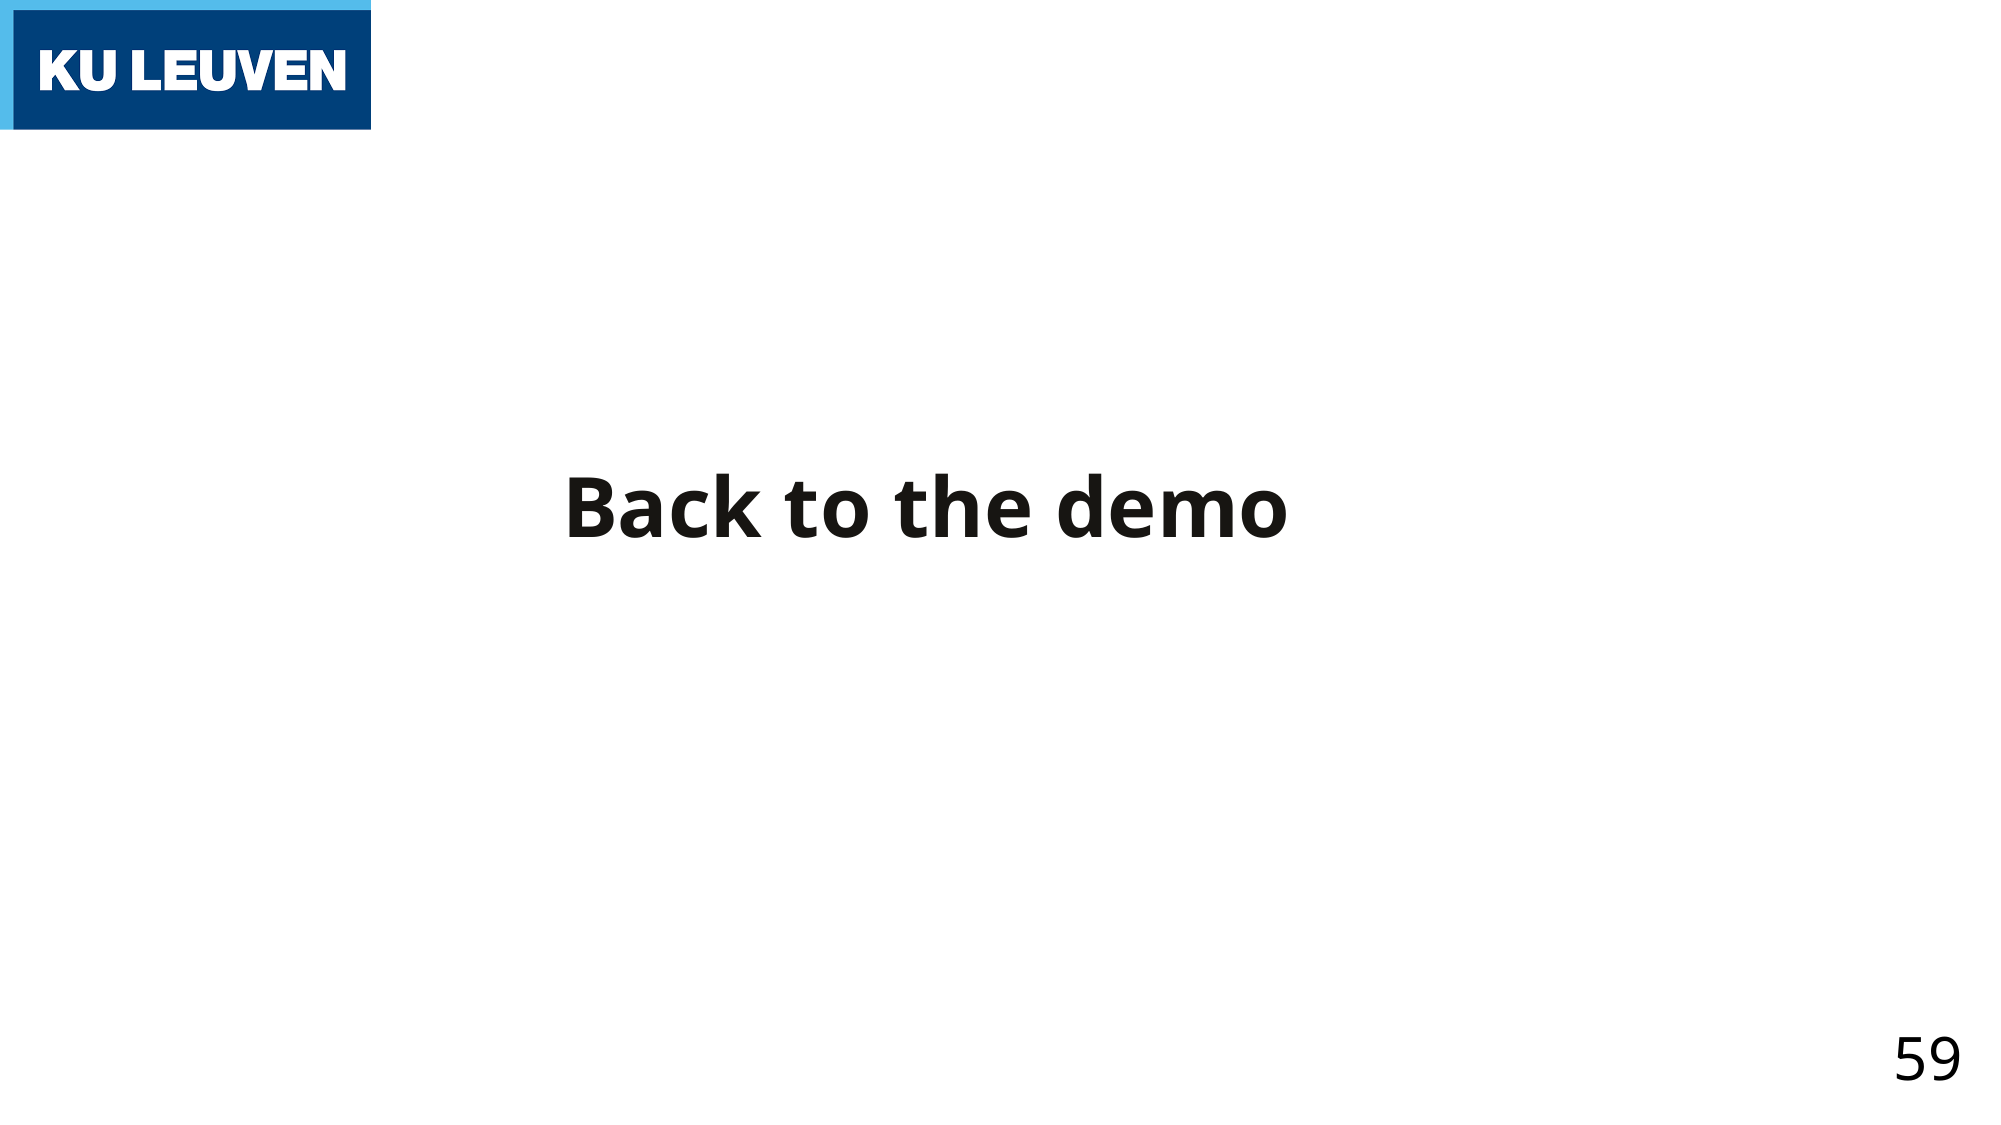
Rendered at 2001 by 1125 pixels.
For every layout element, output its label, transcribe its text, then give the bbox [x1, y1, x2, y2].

picture [0, 0, 372, 131]
title Back to the demo [185, 433, 1668, 564]
slide_number 59 [1853, 1012, 2000, 1110]
